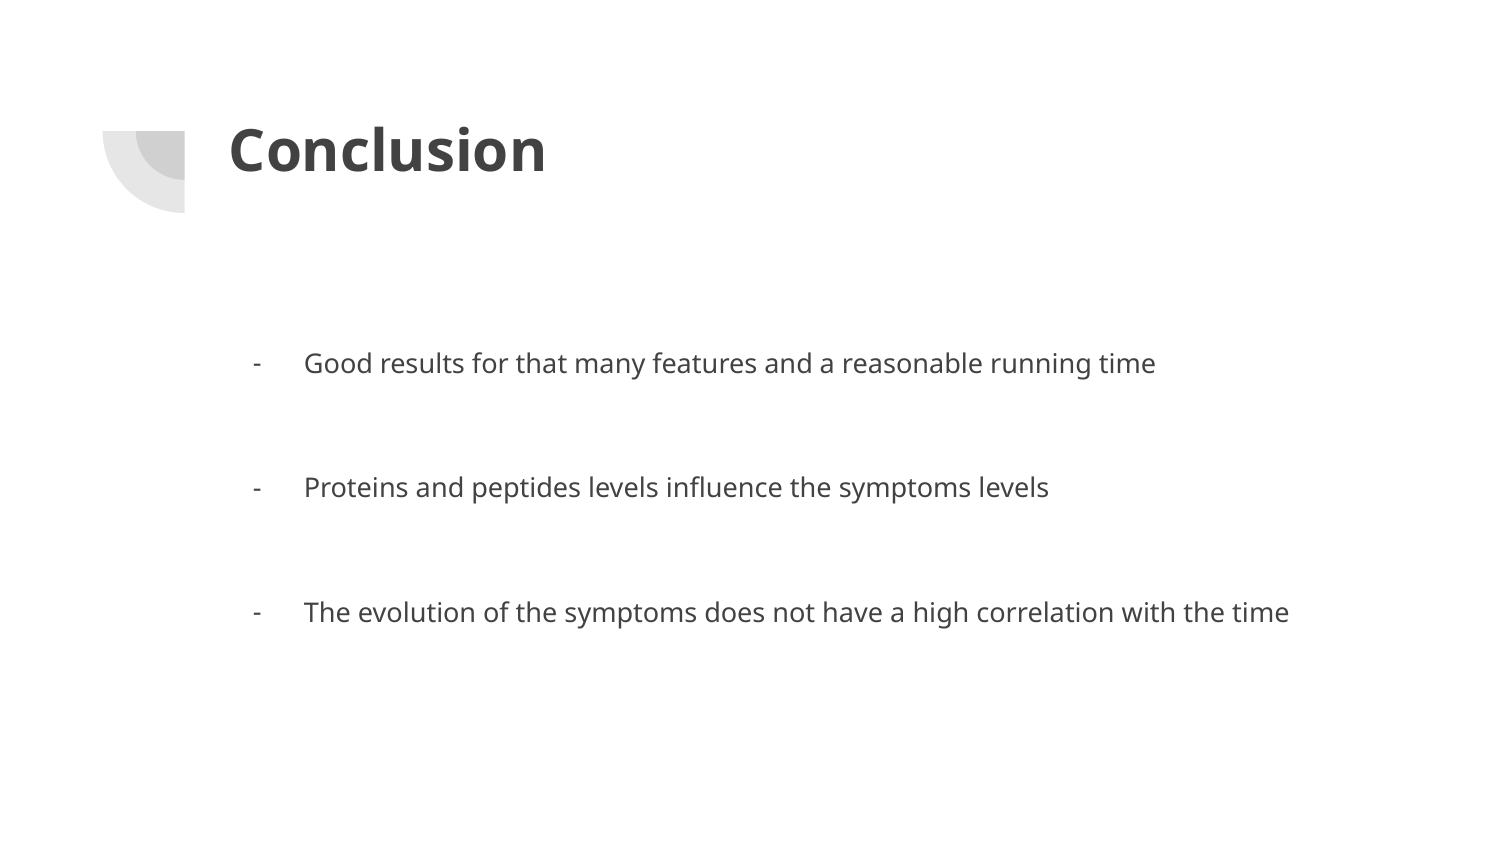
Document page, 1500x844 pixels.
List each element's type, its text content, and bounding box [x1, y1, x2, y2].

title Conclusion [213, 98, 1368, 263]
list Good results for that many features and a reasonable running time Proteins and peptides levels influence the symptoms levels The evolution of the symptoms does not have a high correlation with the time [213, 326, 1368, 744]
